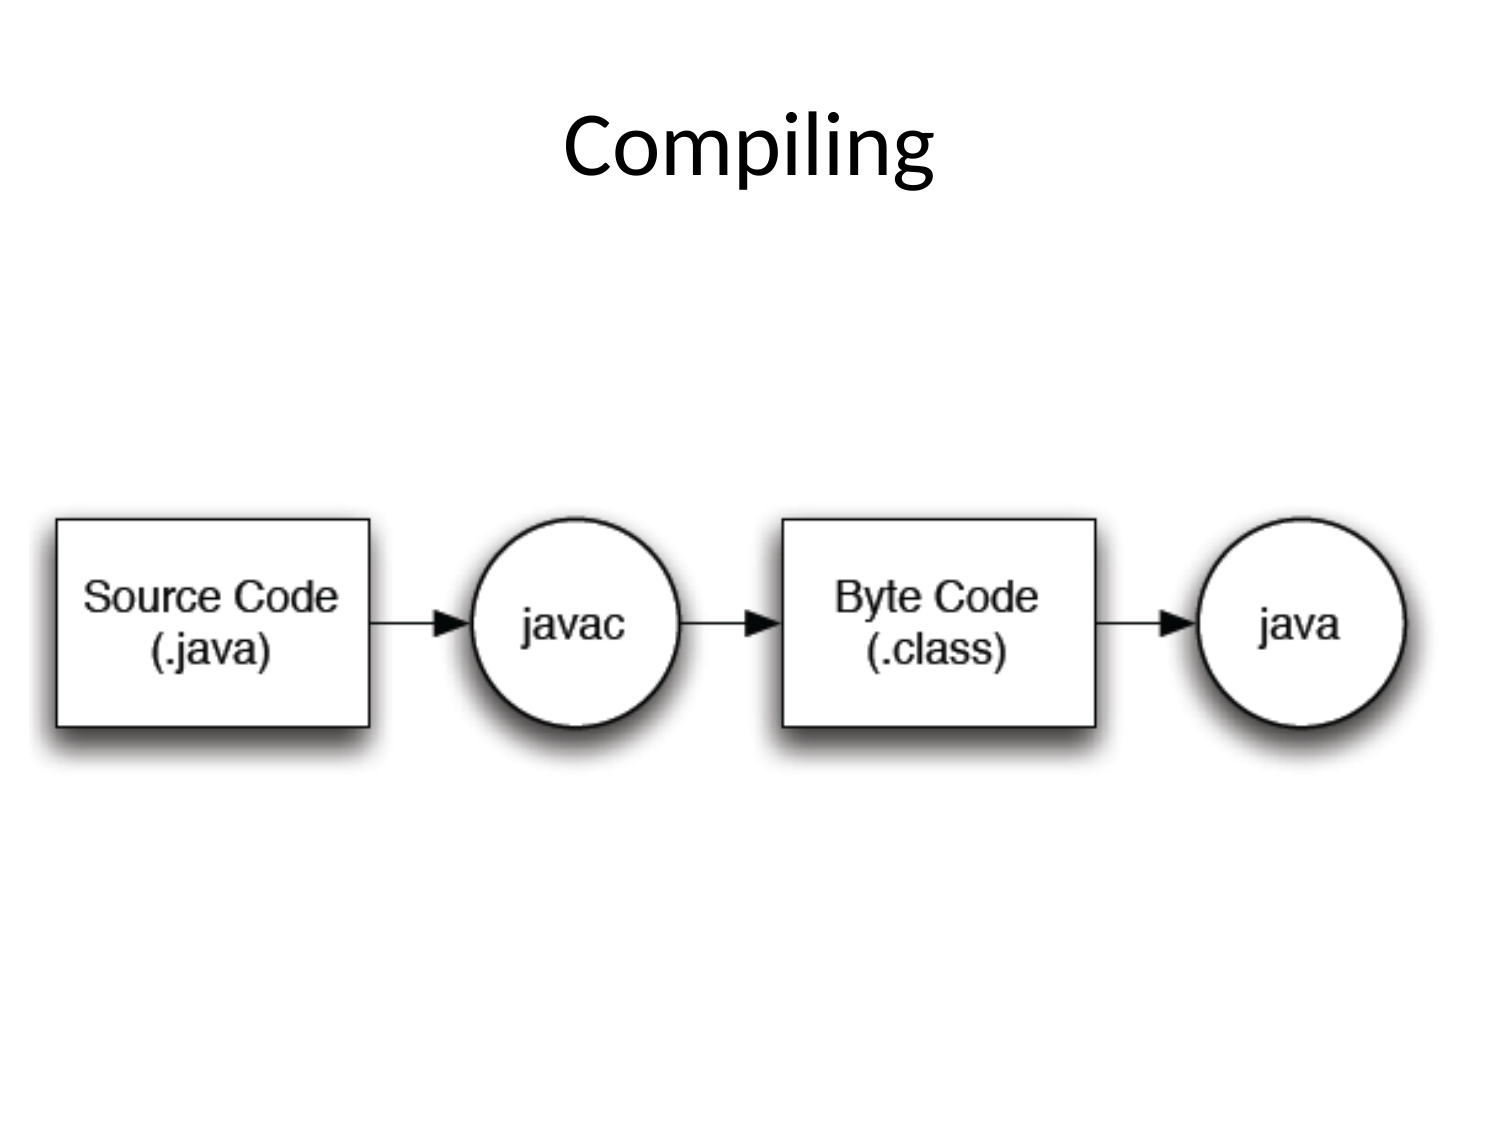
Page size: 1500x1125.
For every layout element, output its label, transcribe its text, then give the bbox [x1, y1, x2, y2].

title Compiling [75, 45, 1425, 233]
picture [29, 467, 1443, 823]
